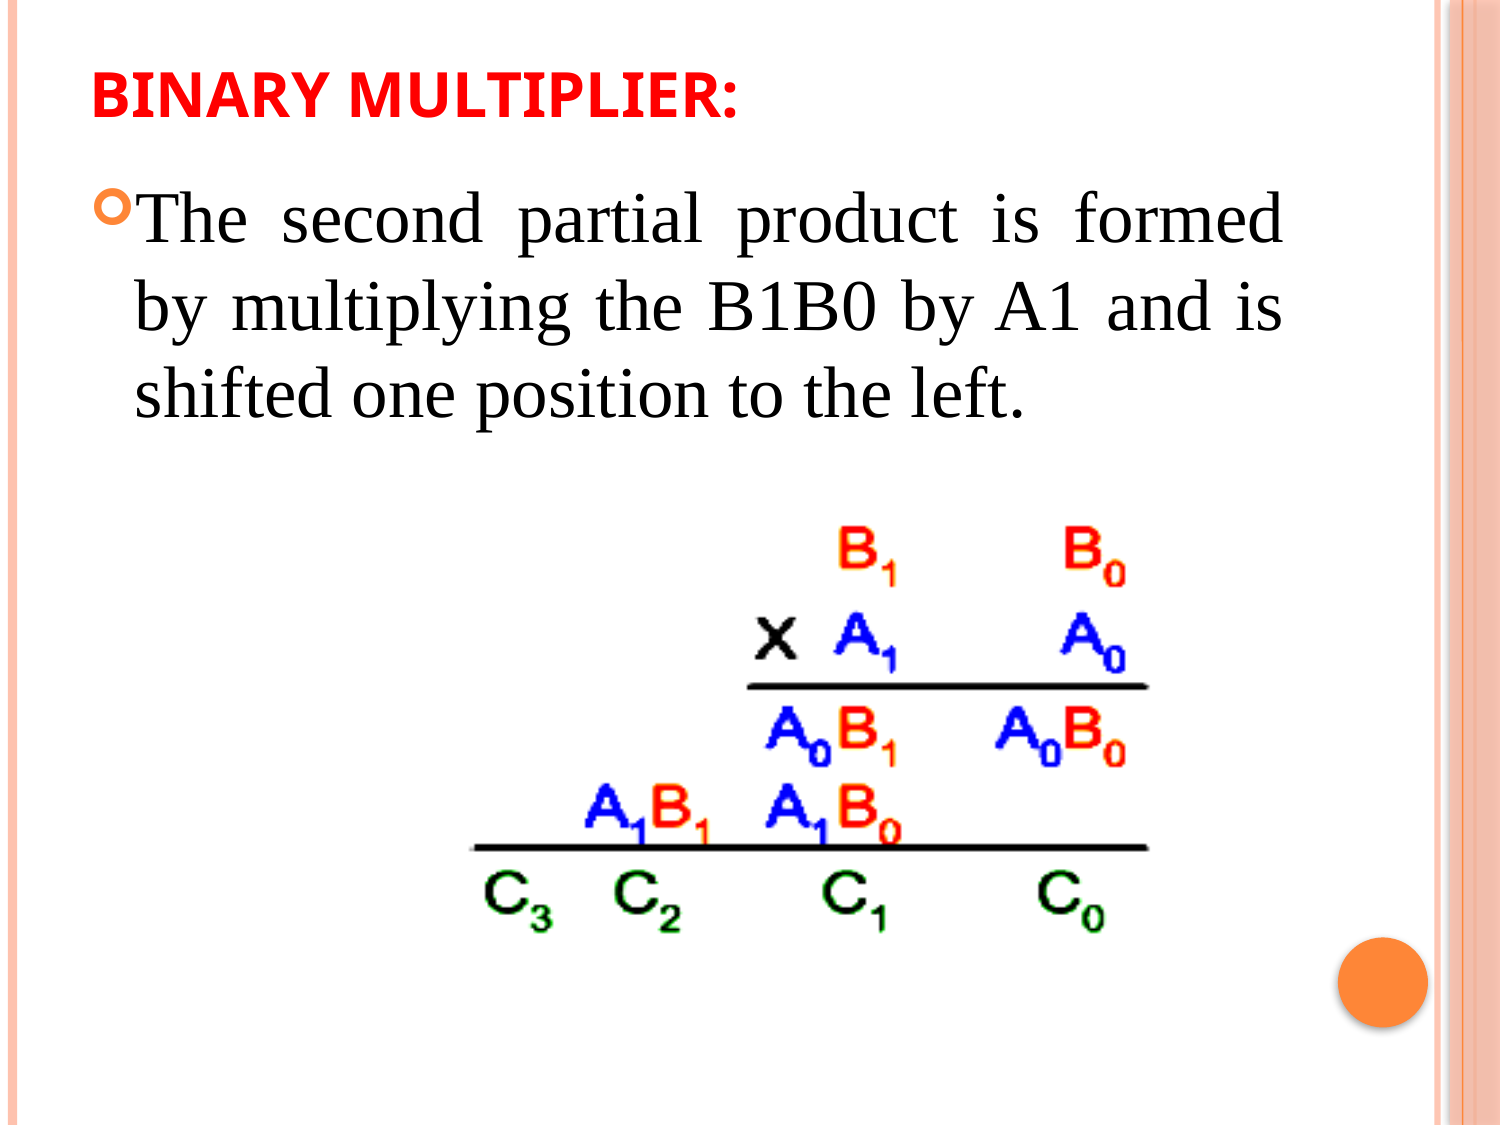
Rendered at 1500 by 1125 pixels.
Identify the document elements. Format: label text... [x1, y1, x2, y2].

title Binary Multiplier: [75, 45, 1300, 138]
list The second partial product is formed by multiplying the B1B0 by A1 and is shifted one position to the left. [75, 162, 1300, 1062]
picture [361, 486, 1251, 951]
